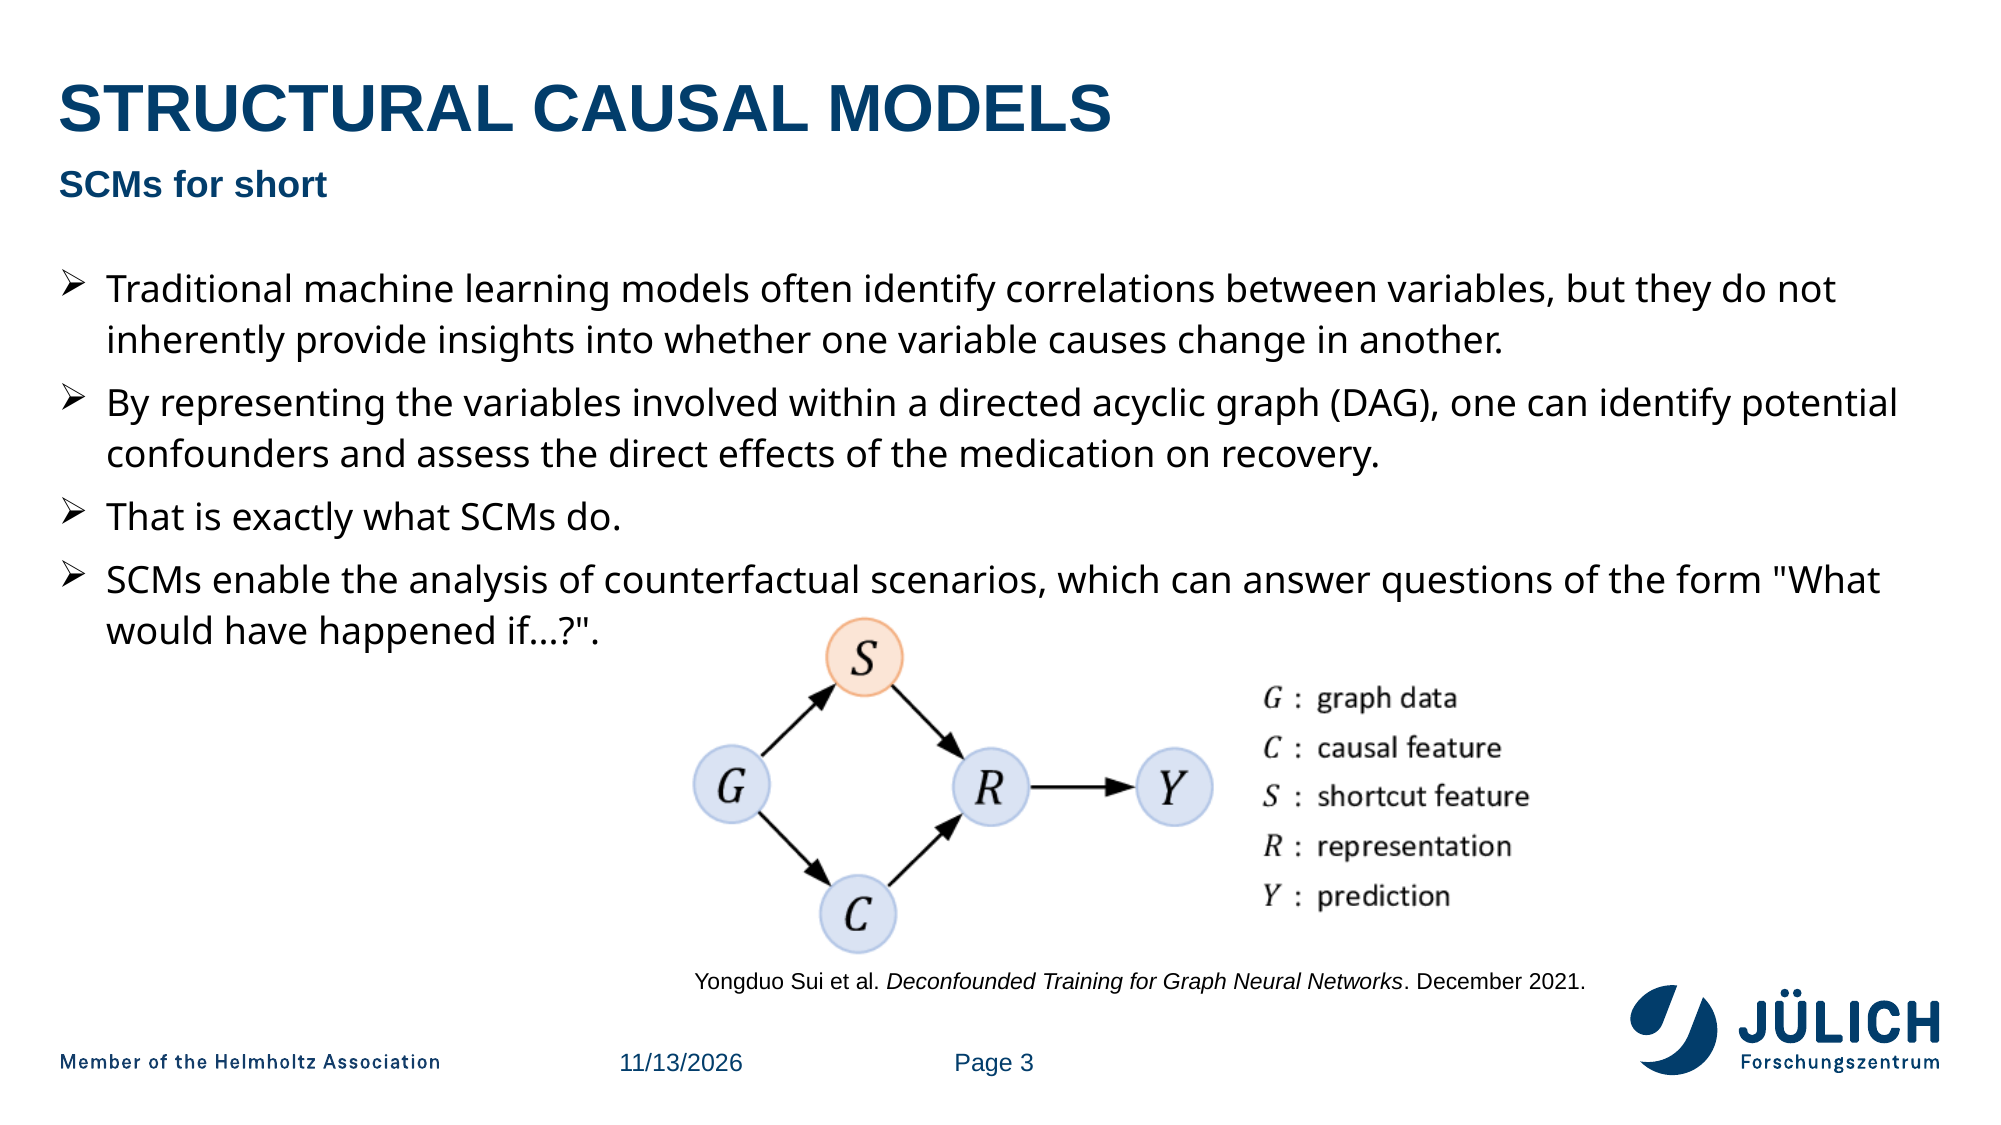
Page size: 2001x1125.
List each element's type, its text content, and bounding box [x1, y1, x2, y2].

picture [687, 611, 1594, 960]
text_box Yongduo Sui et al. Deconfounded Training for Graph Neural Networks. December 2021. [679, 959, 1602, 1002]
list SCMs for short [58, 154, 1937, 238]
list Traditional machine learning models often identify correlations between variables, but they do not inherently provide insights into whether one variable causes change in another. By representing the variables involved within a directed acyclic graph (DAG), one can identify potential confounders and assess the direct effects of the medication on recovery. That is exactly what SCMs do. SCMs enable the analysis of counterfactual scenarios, which can answer questions of the form "What would have happened if...?". [59, 258, 1938, 947]
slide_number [619, 1046, 882, 1084]
slide_number Page 3 [954, 1046, 1073, 1084]
title Structural Causal Models [59, 53, 1938, 238]
